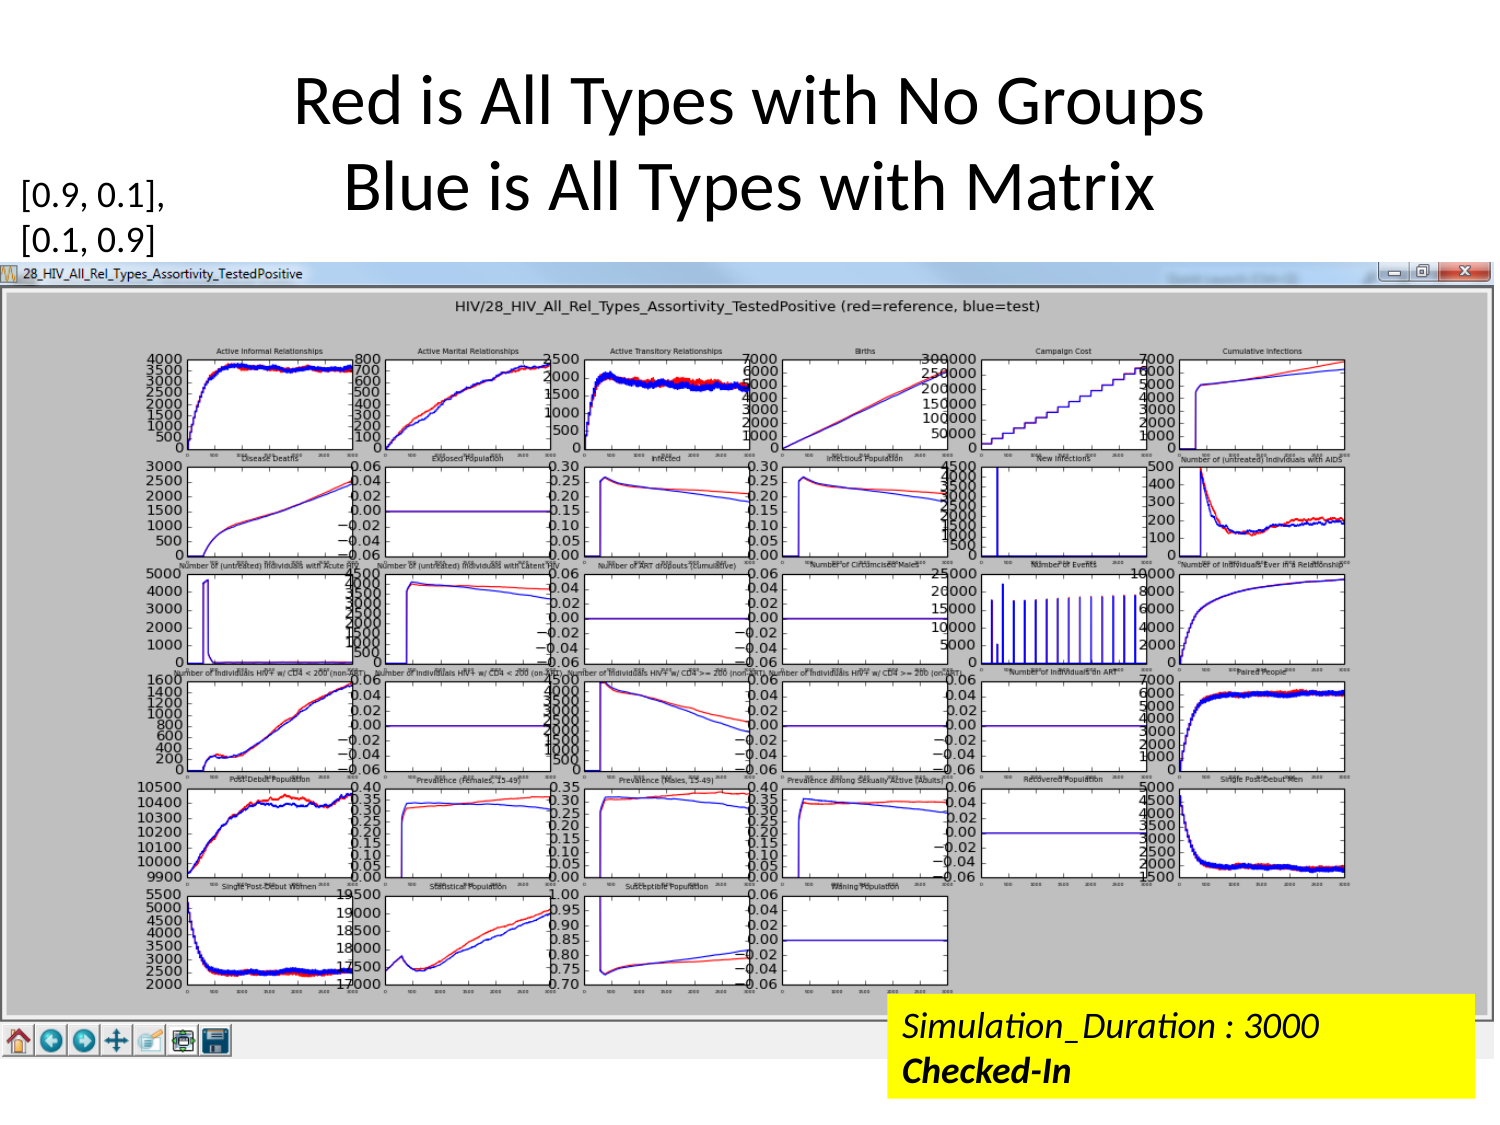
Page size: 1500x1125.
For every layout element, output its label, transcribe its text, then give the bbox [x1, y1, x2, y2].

picture [0, 262, 1495, 1059]
title Red is All Types with No Groups Blue is All Types with Matrix [75, 45, 1425, 233]
text_box Simulation_Duration : 3000 Checked-In [887, 1066, 1475, 1099]
text_box [0.9, 0.1], [0.1, 0.9] [5, 162, 181, 260]
